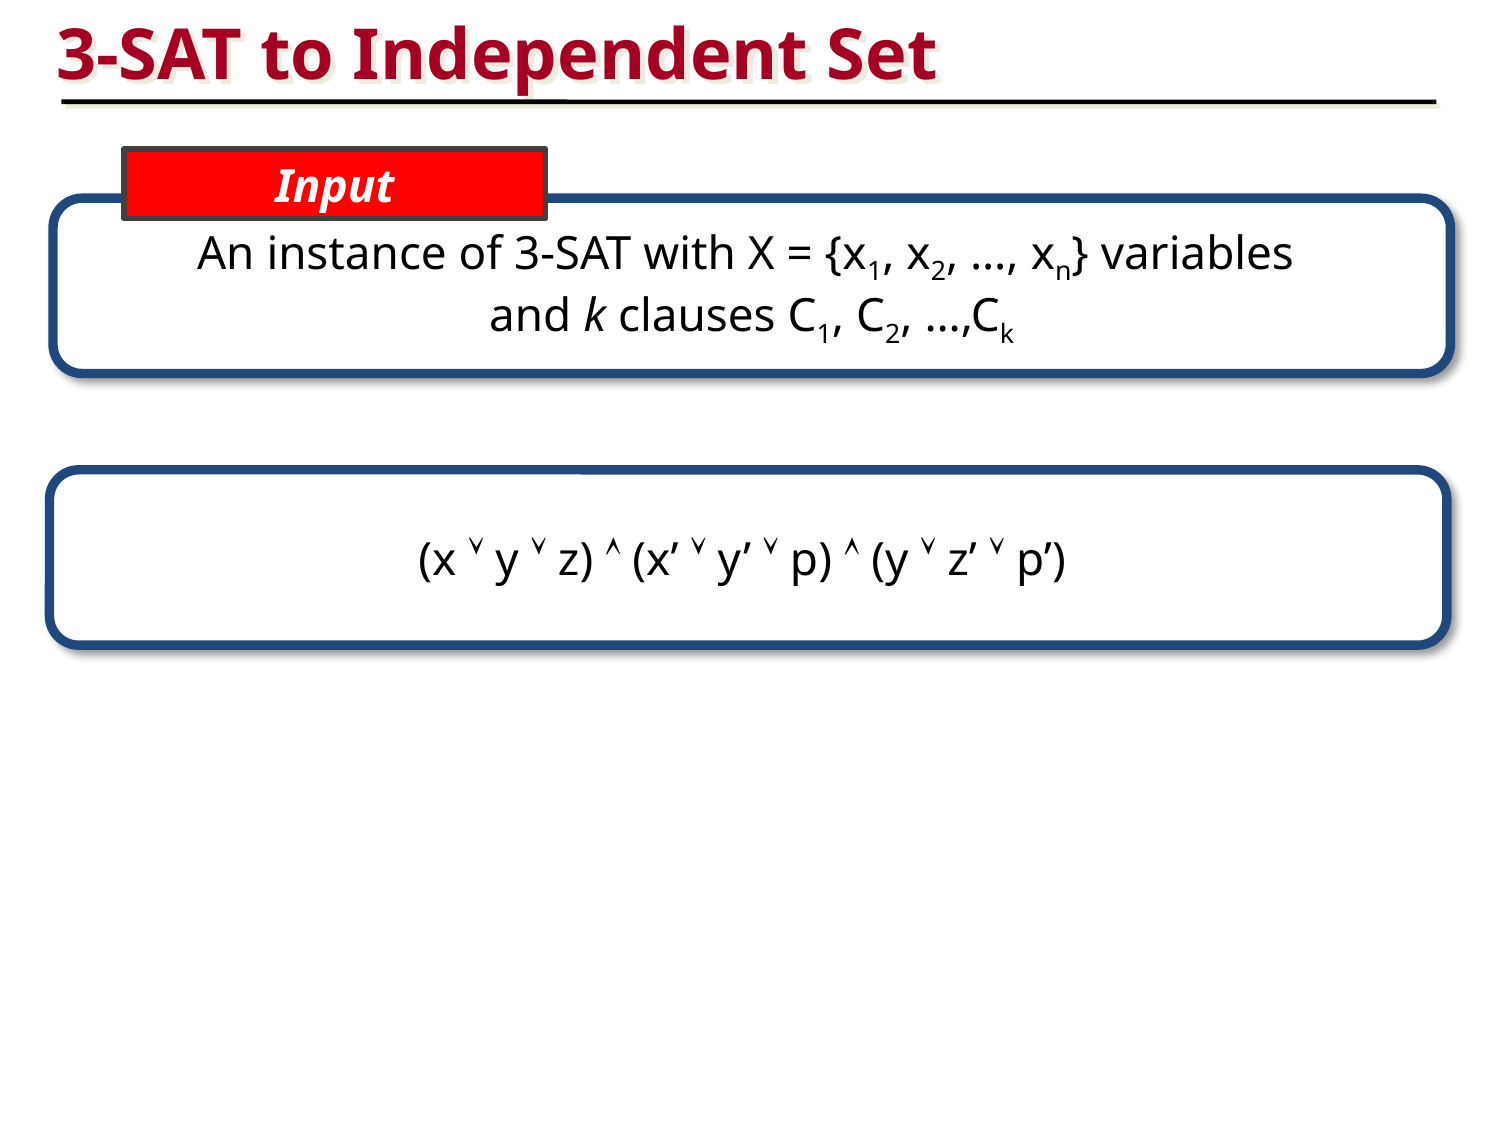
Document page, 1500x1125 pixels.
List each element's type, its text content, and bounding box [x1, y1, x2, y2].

text_box (x  y  z)  (x’  y’  p)  (y  z’  p’) [49, 469, 1447, 646]
text_box An instance of 3-SAT with X = {x1, x2, …, xn} variables and k clauses C1, C2, …,Ck [52, 198, 1451, 374]
text_box 3-SAT to Independent Set [41, 1, 1316, 102]
text_box Input [123, 149, 546, 219]
